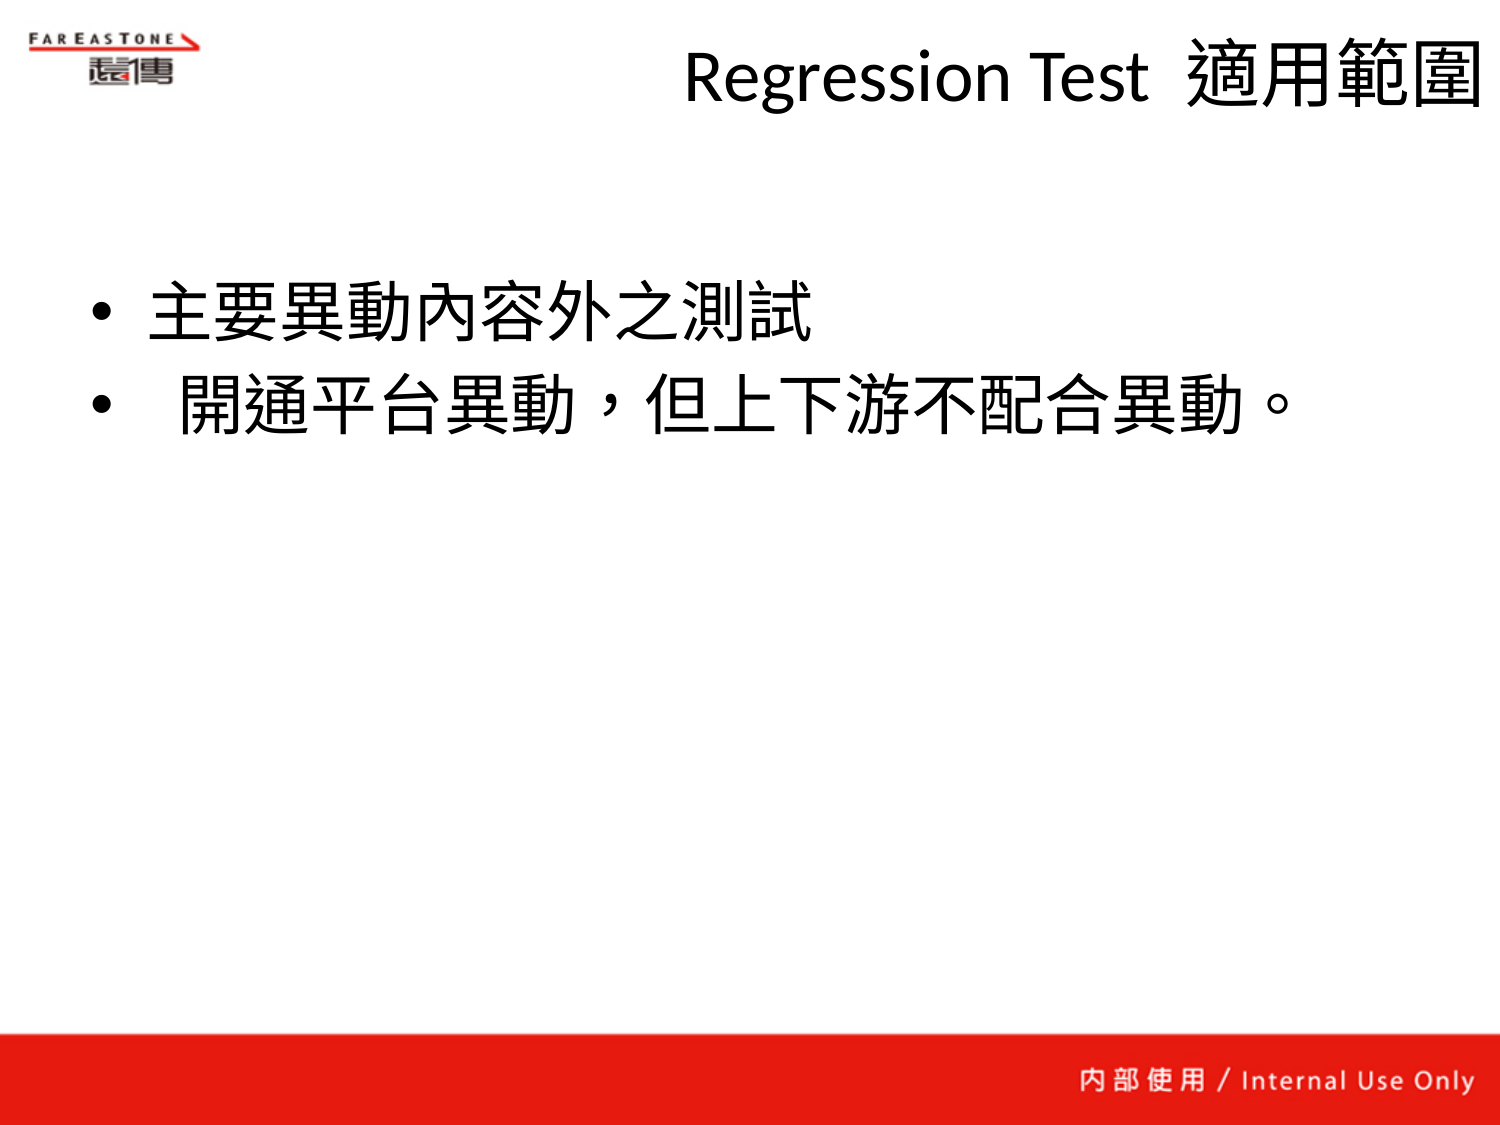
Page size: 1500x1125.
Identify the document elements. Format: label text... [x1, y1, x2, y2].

picture [0, 0, 1500, 1125]
title Regression Test 適用範圍 [150, 30, 1500, 112]
list 主要異動內容外之測試 開通平台異動，但上下游不配合異動。 [75, 262, 1425, 1005]
